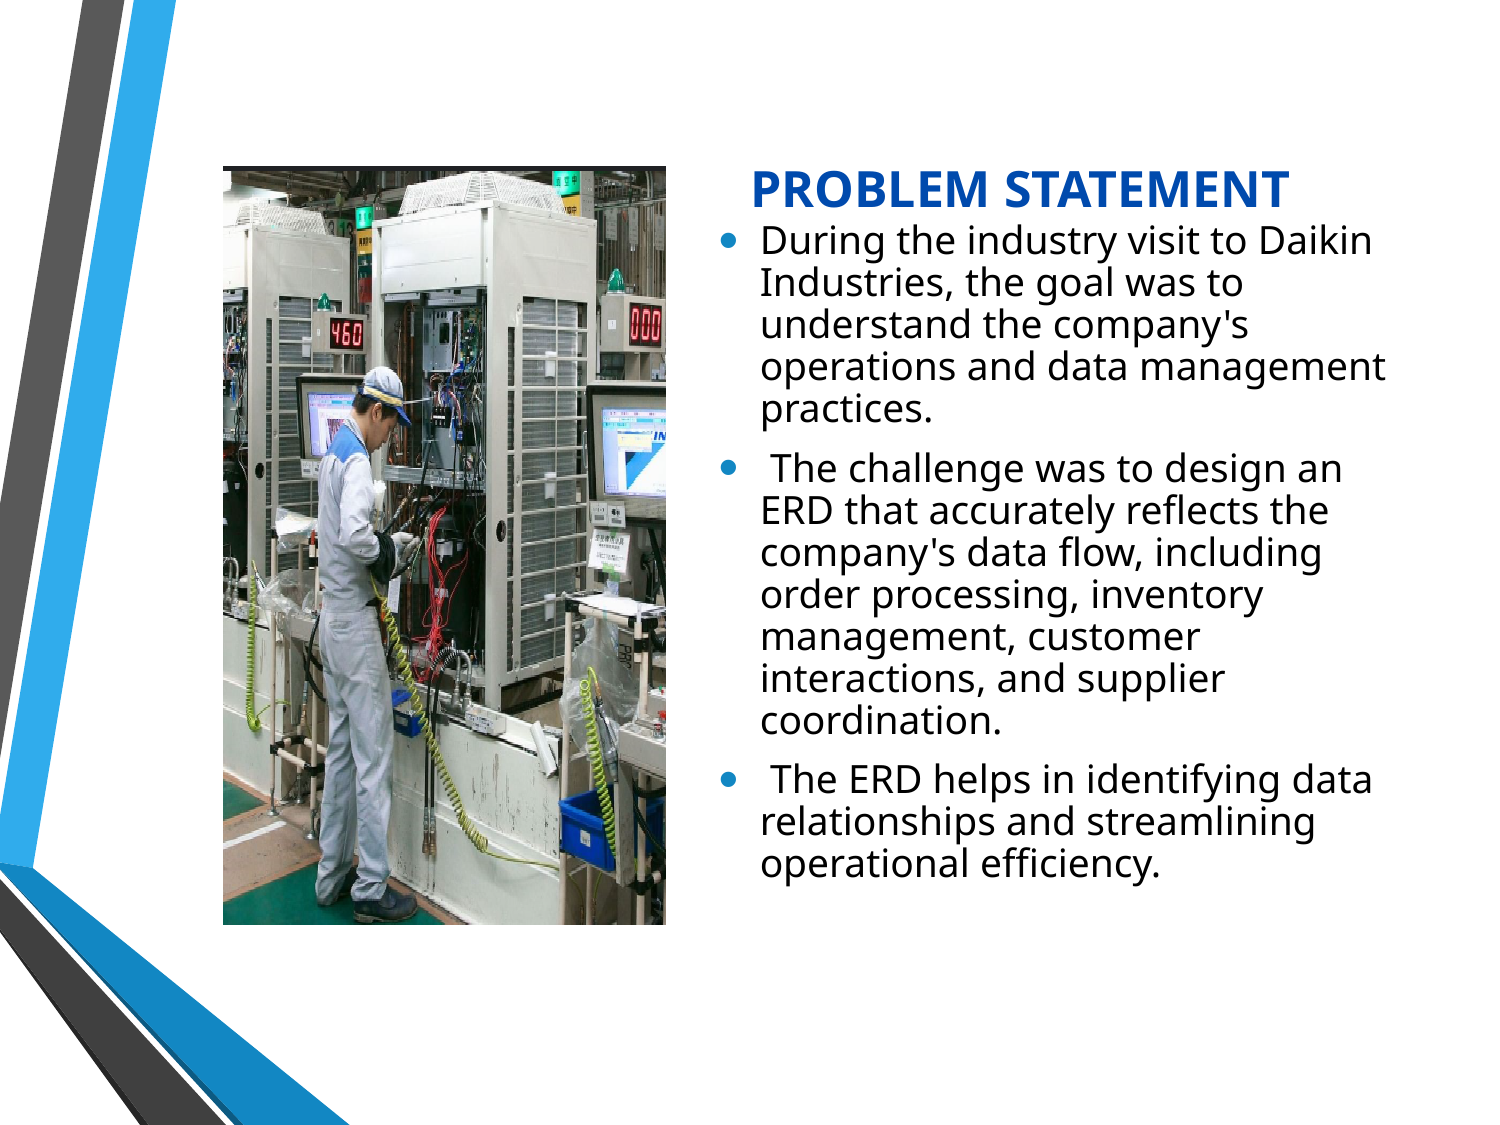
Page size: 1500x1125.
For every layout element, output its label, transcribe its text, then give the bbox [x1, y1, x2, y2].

picture [223, 166, 666, 925]
list During the industry visit to Daikin Industries, the goal was to understand the company's operations and data management practices. The challenge was to design an ERD that accurately reflects the company's data flow, including order processing, inventory management, customer interactions, and supplier coordination. The ERD helps in identifying data relationships and streamlining operational efficiency. [703, 208, 1434, 899]
text_box PROBLEM STATEMENT [750, 124, 1500, 218]
